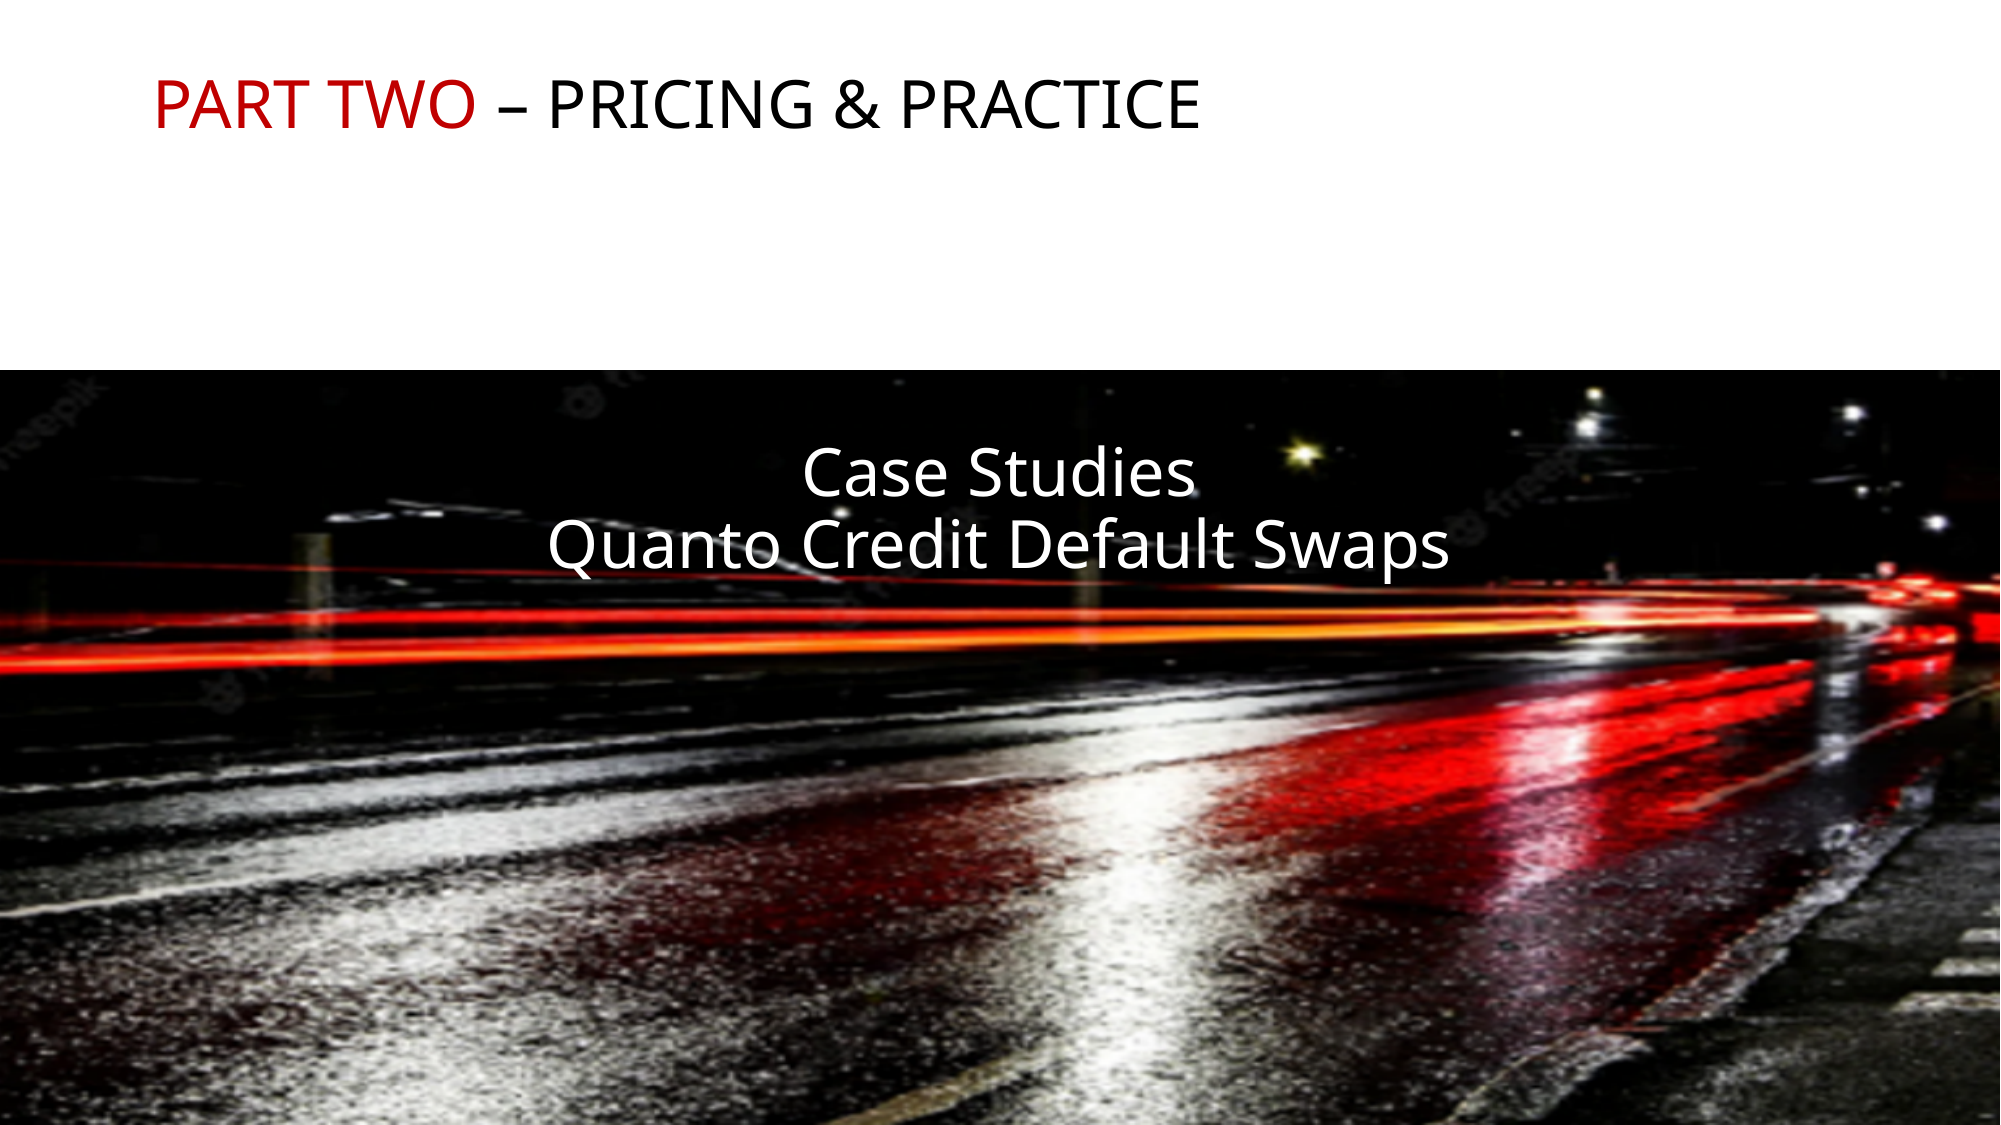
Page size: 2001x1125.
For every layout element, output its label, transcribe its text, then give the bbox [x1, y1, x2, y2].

title PART TWO – PRICING & PRACTICE [137, 59, 1863, 155]
picture [0, 370, 2000, 1125]
